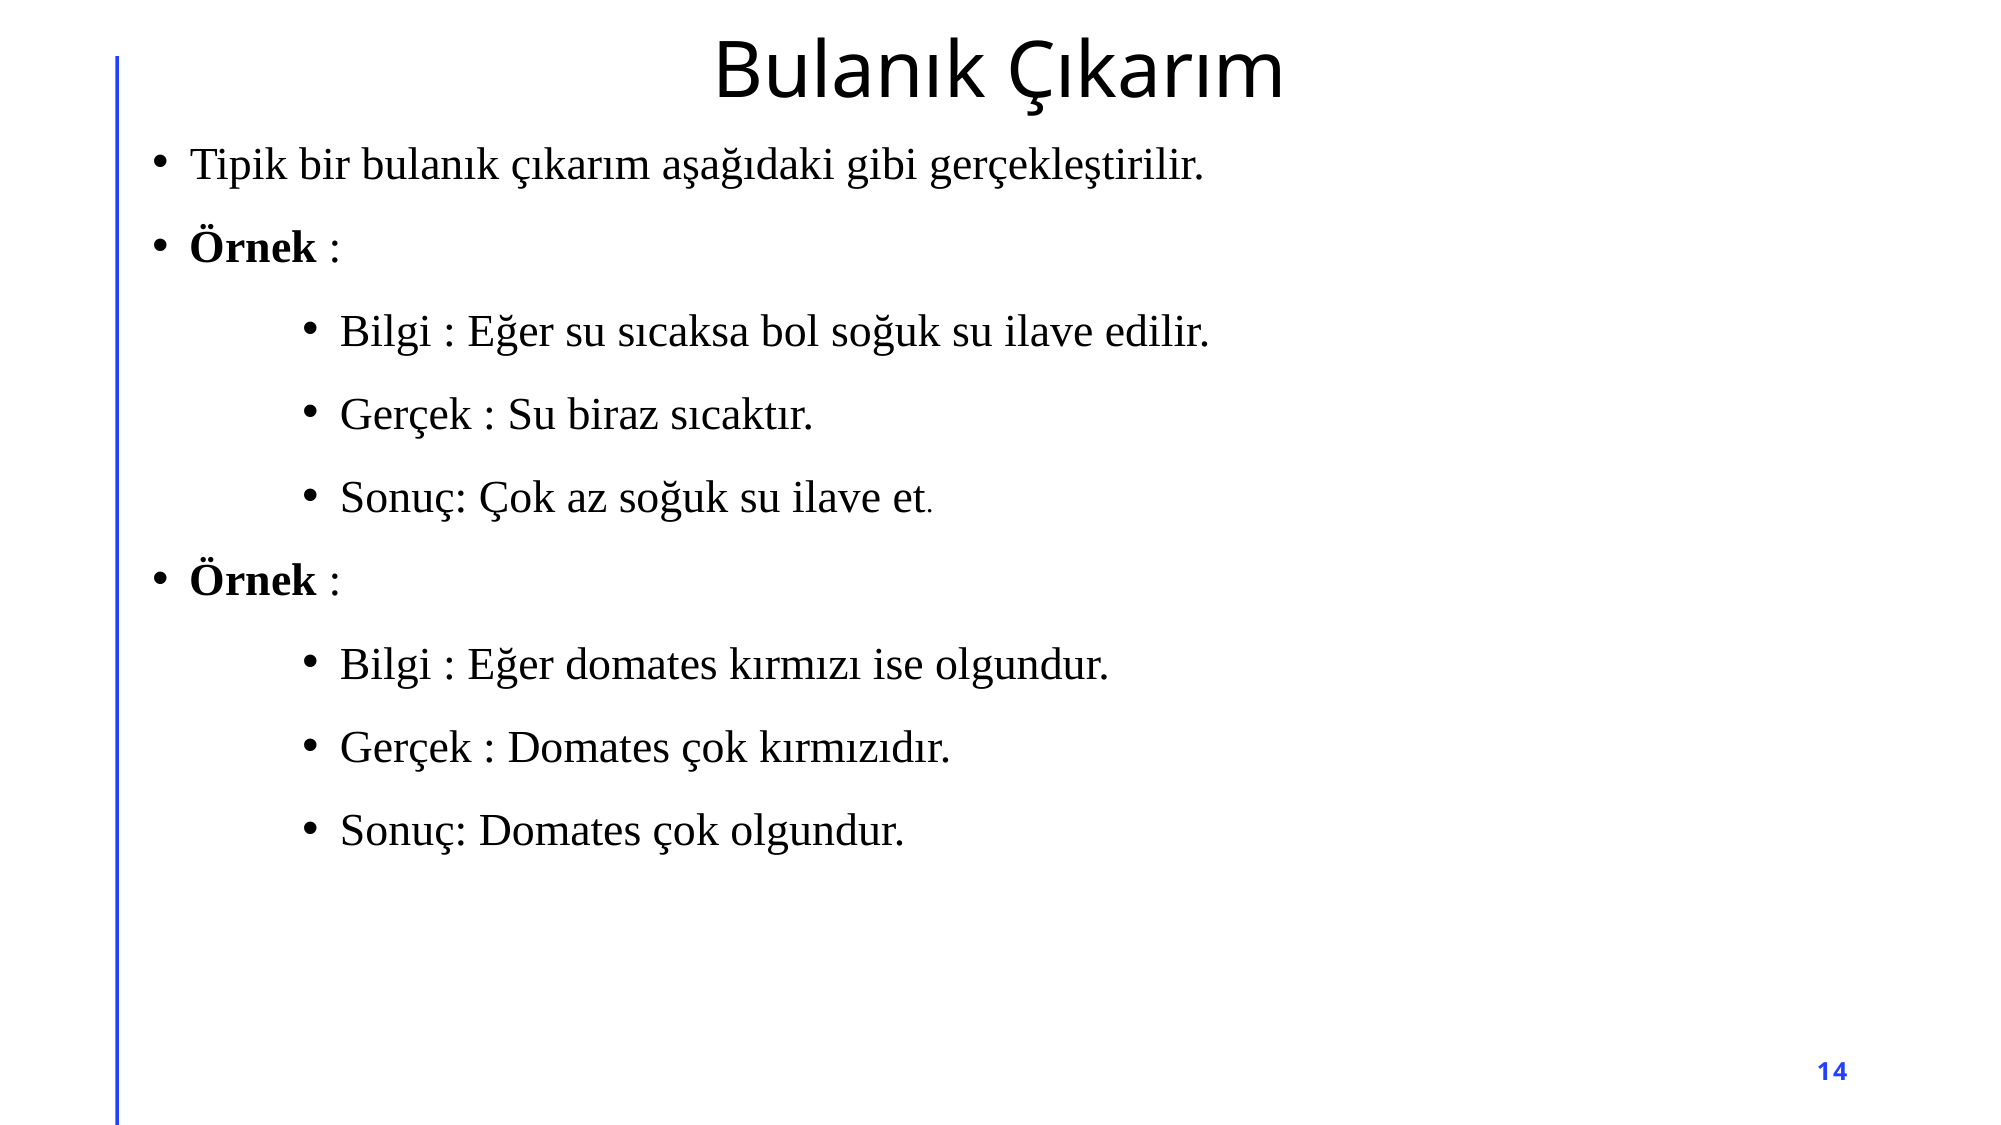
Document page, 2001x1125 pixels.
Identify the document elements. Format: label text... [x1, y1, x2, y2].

list Tipik bir bulanık çıkarım aşağıdaki gibi gerçekleştirilir. Örnek : Bilgi : Eğer su sıcaksa bol soğuk su ilave edilir. Gerçek : Su biraz sıcaktır. Sonuç: Çok az soğuk su ilave et. Örnek : Bilgi : Eğer domates kırmızı ise olgundur. Gerçek : Domates çok kırmızıdır. Sonuç: Domates çok olgundur. [137, 122, 1863, 1029]
title Bulanık Çıkarım [137, 22, 1863, 122]
slide_number 14 [1412, 1042, 1863, 1103]
